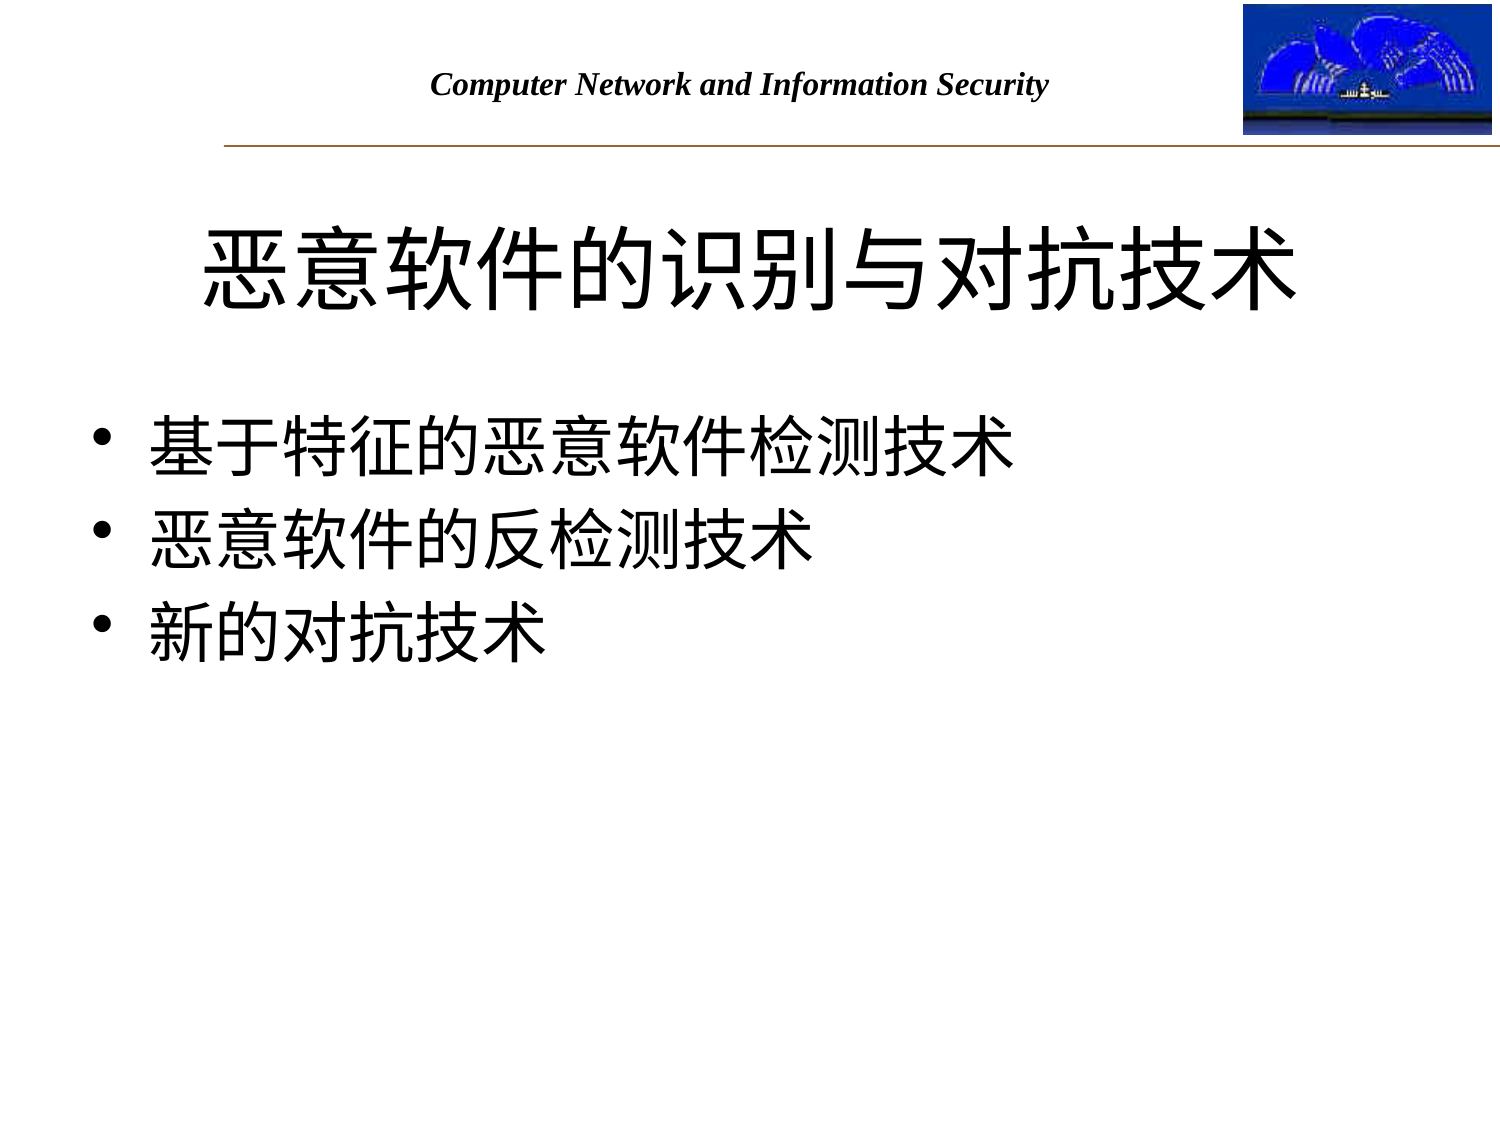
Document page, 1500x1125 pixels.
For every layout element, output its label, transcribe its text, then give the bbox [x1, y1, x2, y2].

list 基于特征的恶意软件检测技术 恶意软件的反检测技术 新的对抗技术 [76, 396, 1428, 953]
title 恶意软件的识别与对抗技术 [74, 207, 1426, 325]
